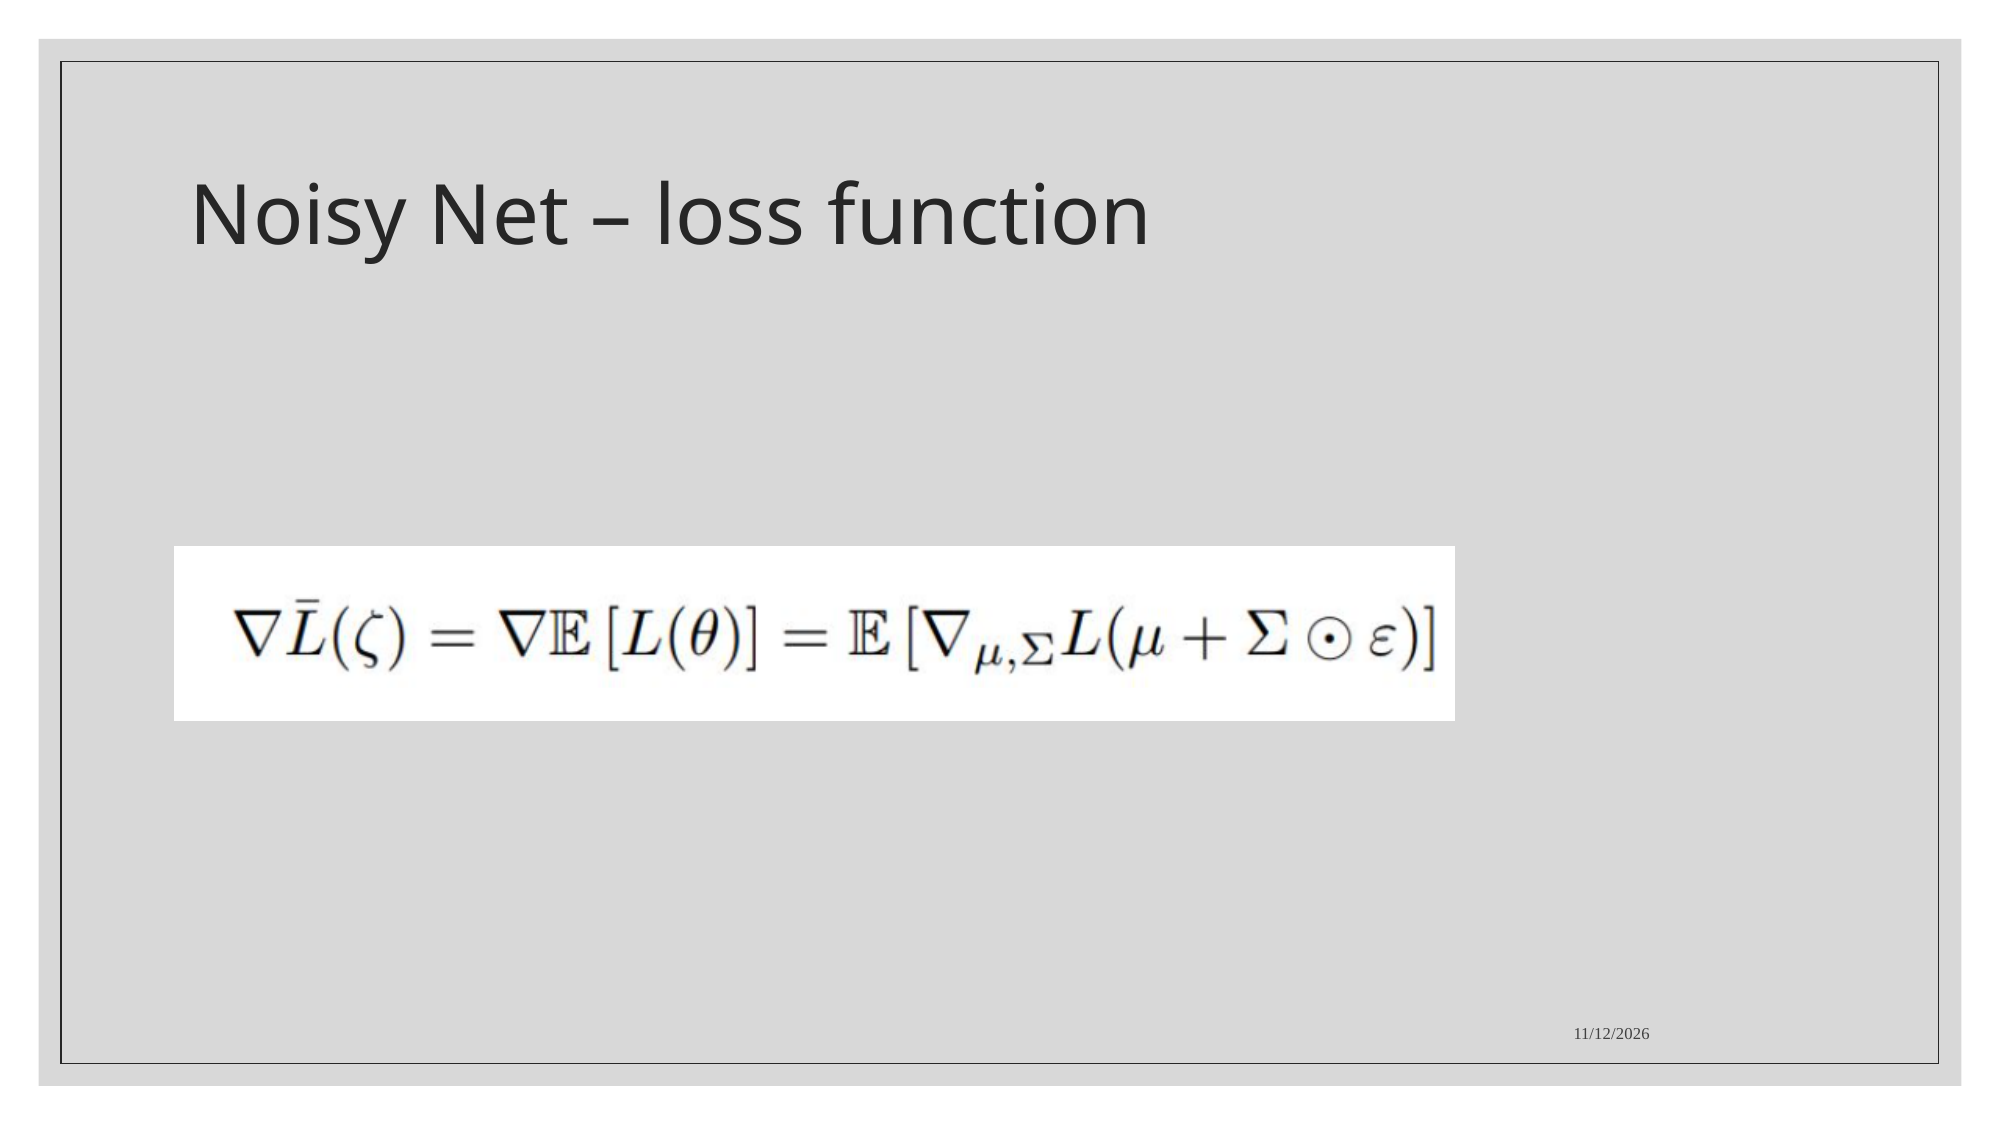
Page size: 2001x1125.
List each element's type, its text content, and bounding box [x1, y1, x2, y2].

picture [174, 546, 1455, 721]
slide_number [1190, 990, 1665, 1050]
title Noisy Net – loss function [174, 105, 1825, 331]
